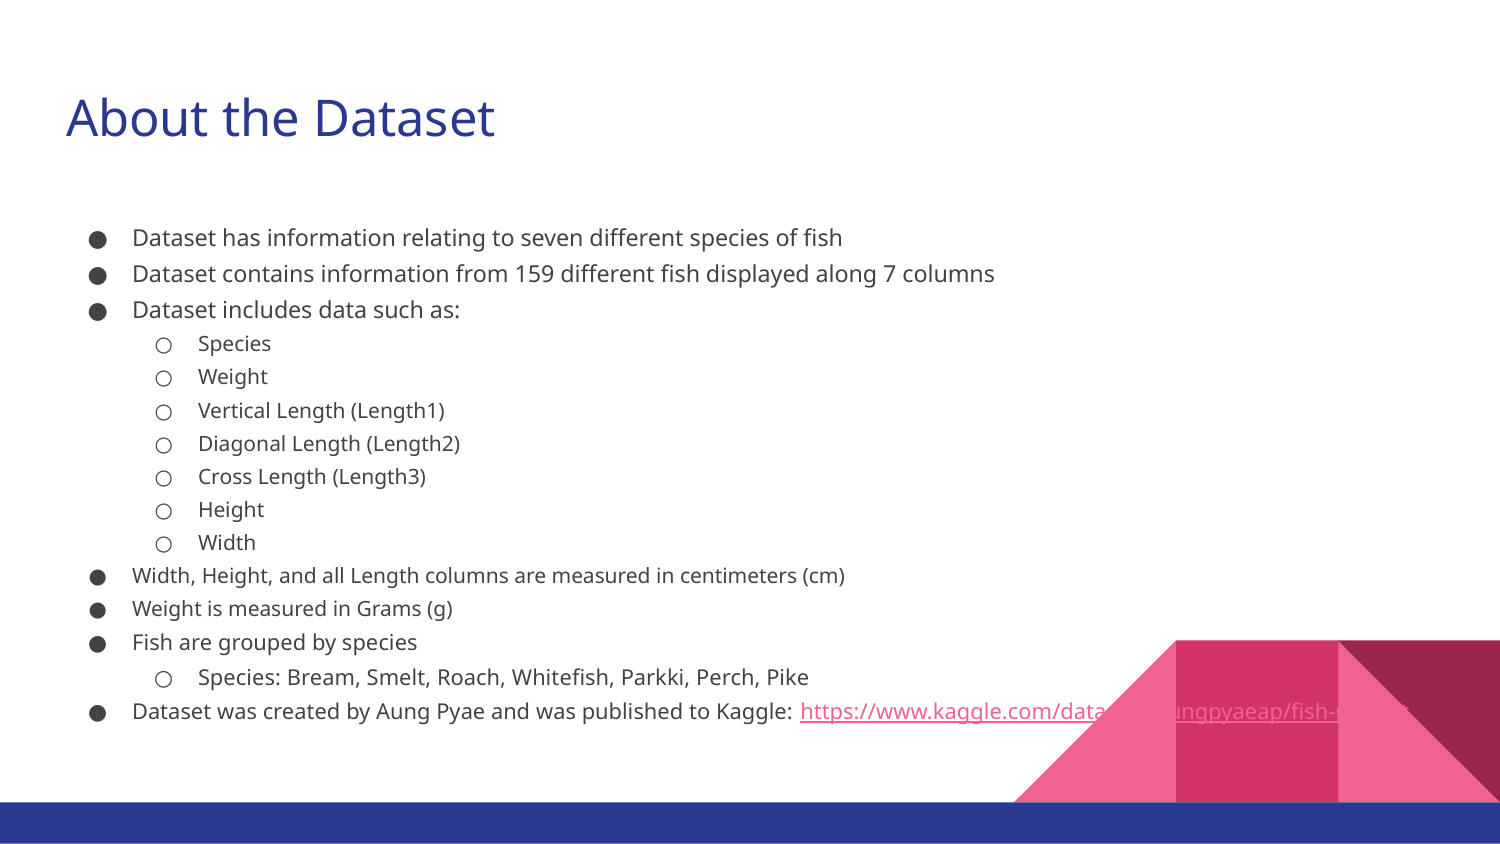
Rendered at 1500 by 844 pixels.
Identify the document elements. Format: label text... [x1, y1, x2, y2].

title About the Dataset [51, 67, 1449, 167]
list Dataset has information relating to seven different species of fish Dataset contains information from 159 different fish displayed along 7 columns Dataset includes data such as: Species Weight Vertical Length (Length1) Diagonal Length (Length2) Cross Length (Length3) Height Width Width, Height, and all Length columns are measured in centimeters (cm) Weight is measured in Grams (g) Fish are grouped by species Species: Bream, Smelt, Roach, Whitefish, Parkki, Perch, Pike Dataset was created by Aung Pyae and was published to Kaggle: https://www.kaggle.com/datasets/aungpyaeap/fish-market [51, 201, 1449, 750]
